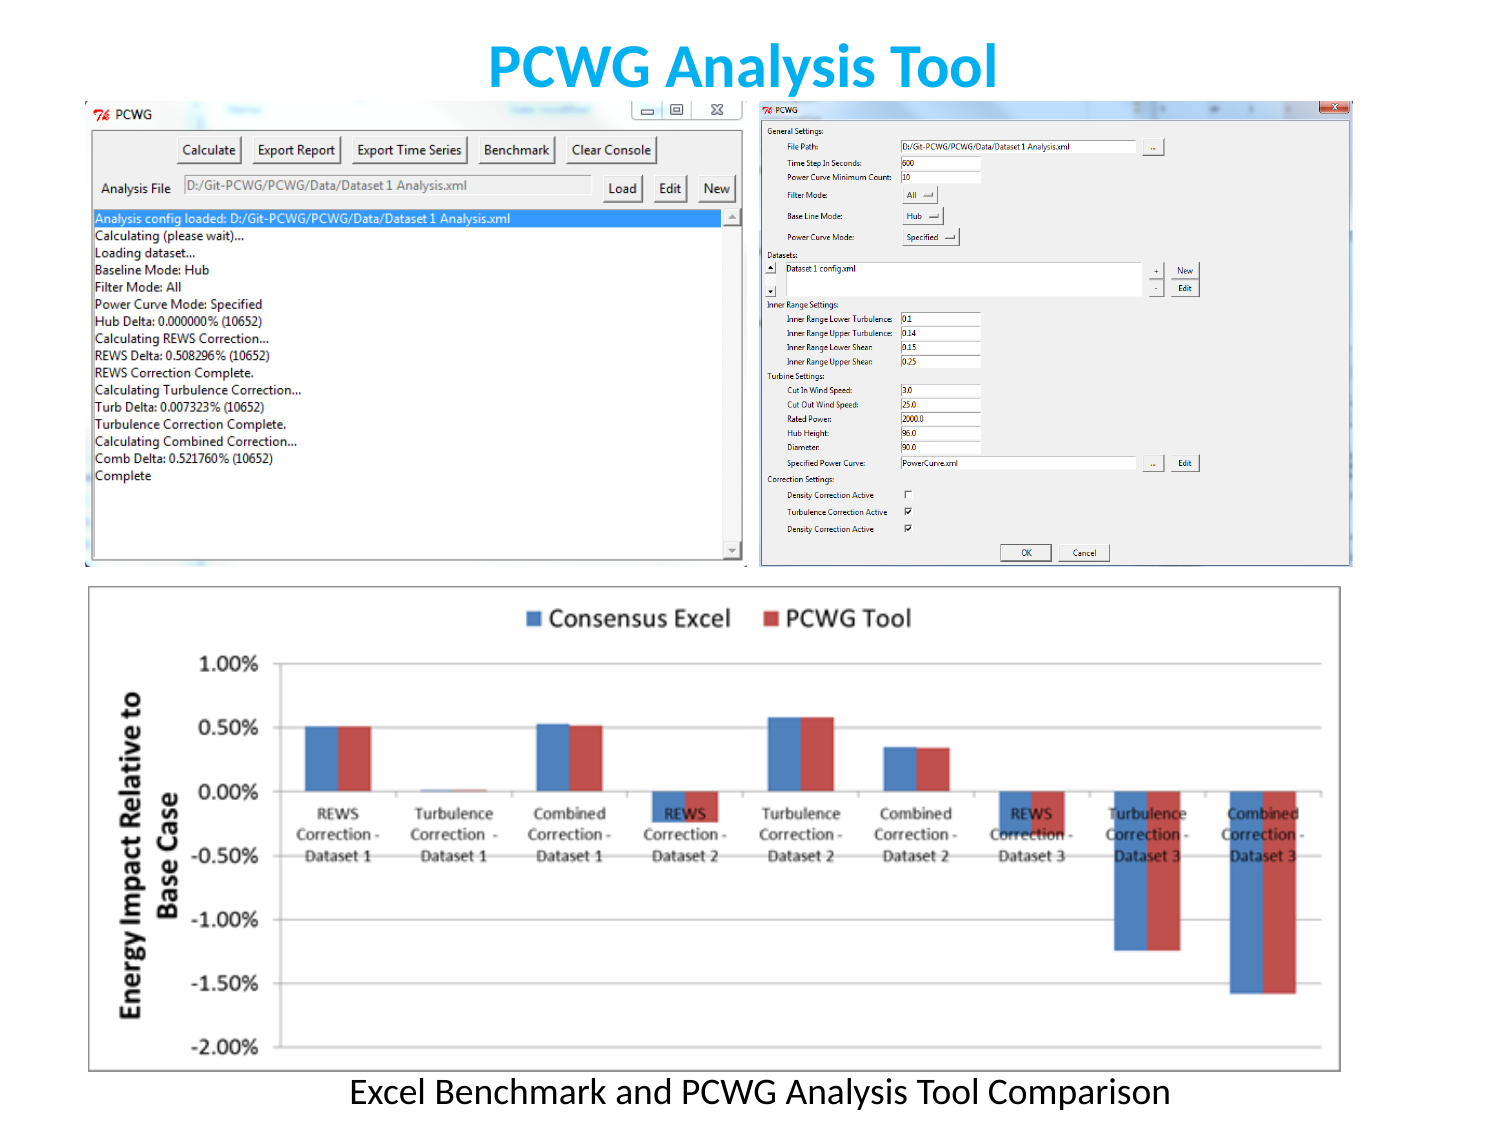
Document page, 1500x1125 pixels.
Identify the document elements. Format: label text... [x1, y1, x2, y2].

picture [84, 101, 747, 567]
text_box Excel Benchmark and PCWG Analysis Tool Comparison [65, 1059, 1456, 1120]
text_box PCWG Analysis Tool [0, 22, 1494, 102]
picture [759, 101, 1353, 567]
picture [88, 585, 1341, 1072]
